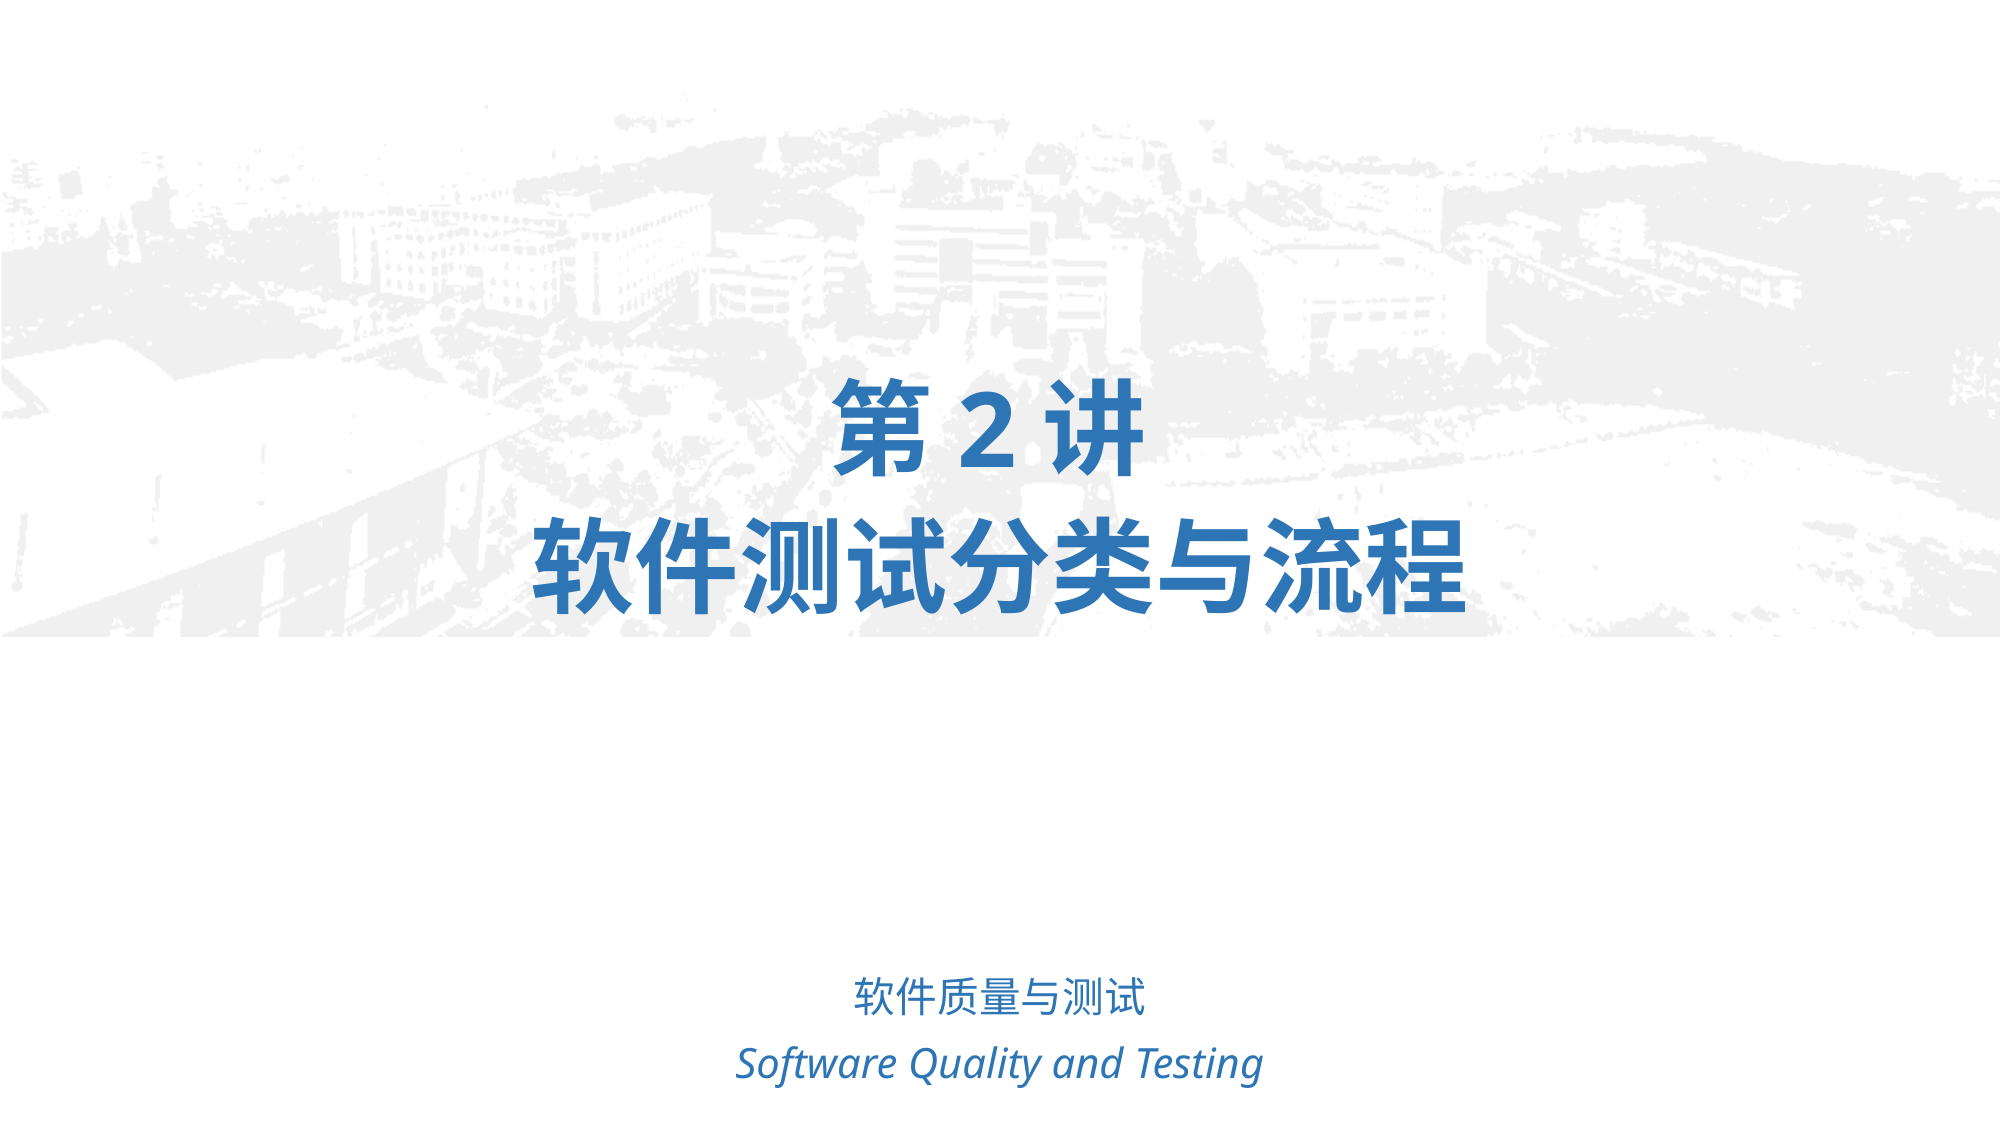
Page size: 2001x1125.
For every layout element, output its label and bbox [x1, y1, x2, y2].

picture [1, 0, 2000, 637]
text_box [521, 963, 1478, 1095]
